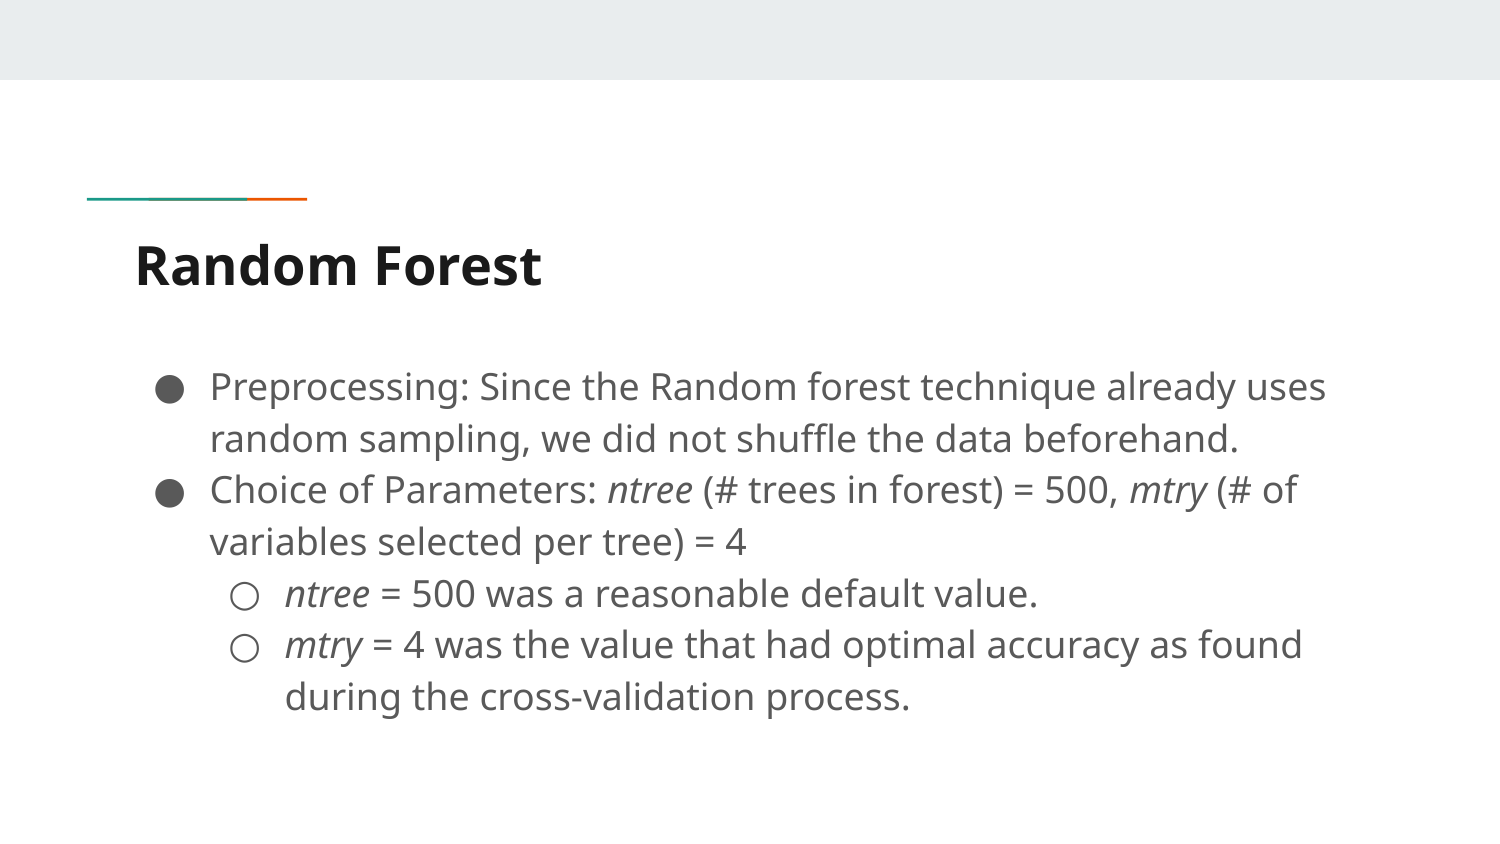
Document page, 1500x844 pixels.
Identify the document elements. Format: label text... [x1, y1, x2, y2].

title Random Forest [119, 216, 1381, 305]
list Preprocessing: Since the Random forest technique already uses random sampling, we did not shuffle the data beforehand. Choice of Parameters: ntree (# trees in forest) = 500, mtry (# of variables selected per tree) = 4 ntree = 500 was a reasonable default value. mtry = 4 was the value that had optimal accuracy as found during the cross-validation process. [119, 341, 1381, 712]
